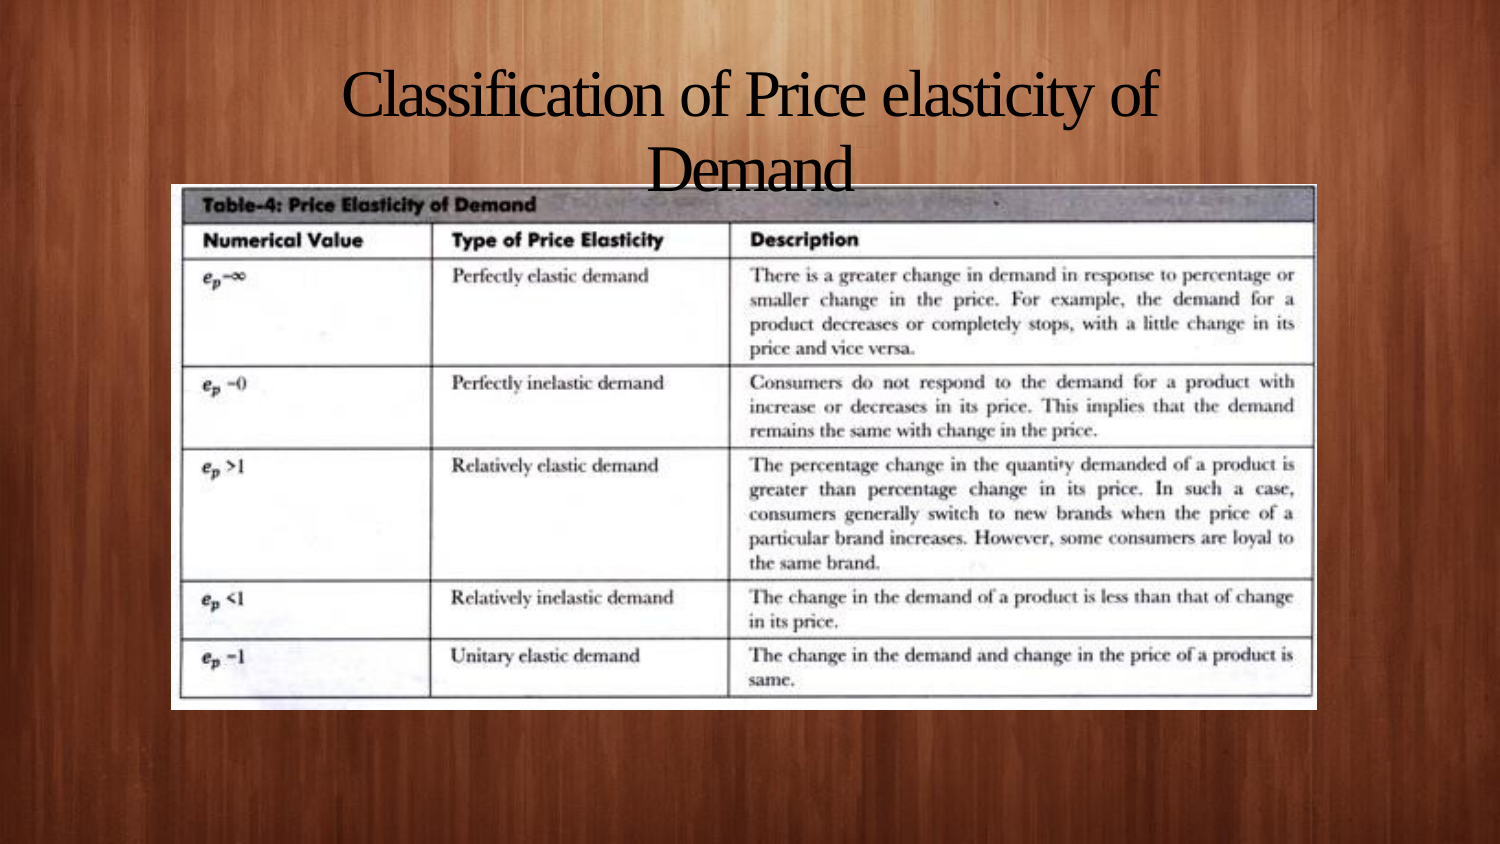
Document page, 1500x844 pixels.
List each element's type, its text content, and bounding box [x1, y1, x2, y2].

text_box Classification of Price elasticity of Demand [200, 46, 1288, 182]
picture [0, 0, 1500, 844]
